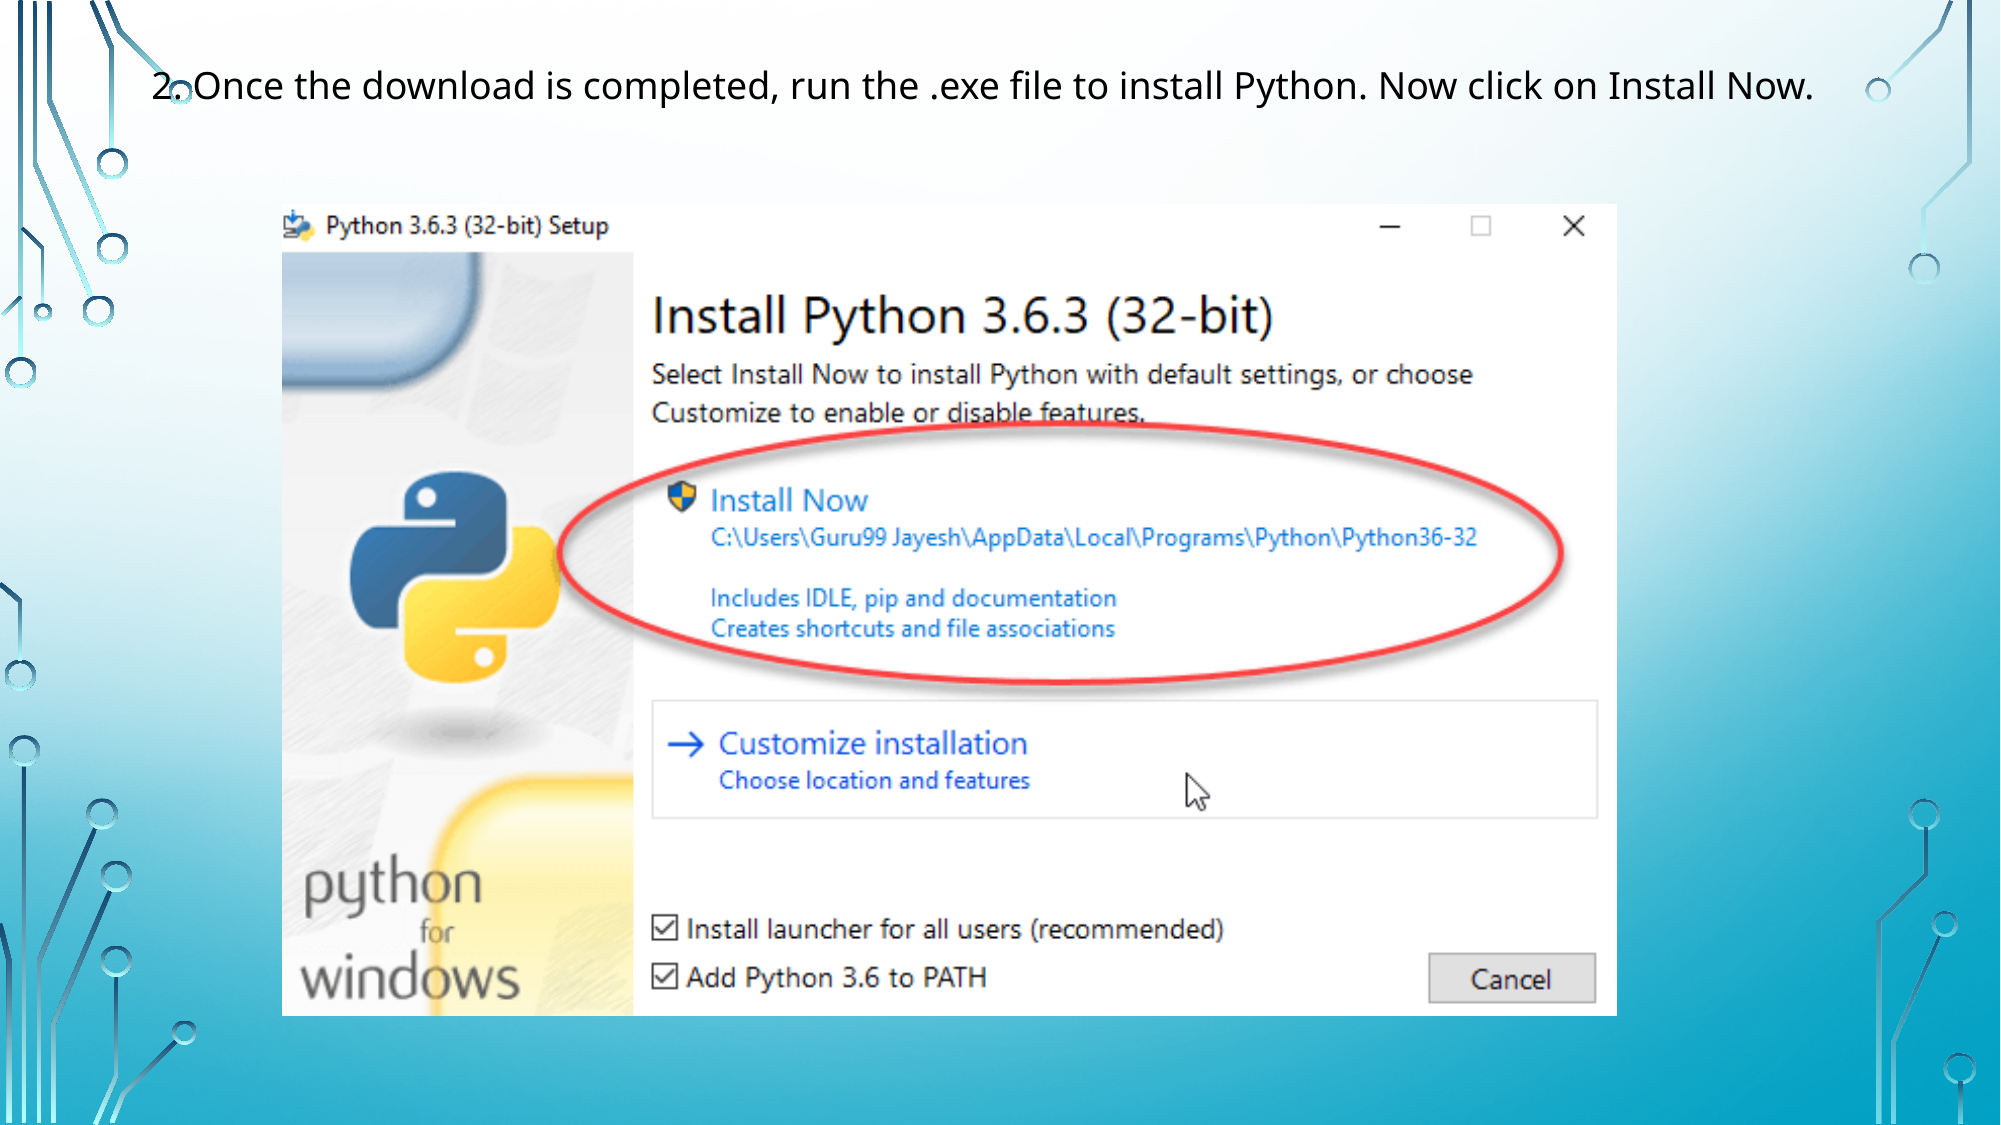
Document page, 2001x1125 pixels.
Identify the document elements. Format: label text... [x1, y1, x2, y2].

picture [282, 204, 1618, 1016]
list 2. Once the download is completed, run the .exe file to install Python. Now click on Install Now. [136, 45, 1862, 999]
